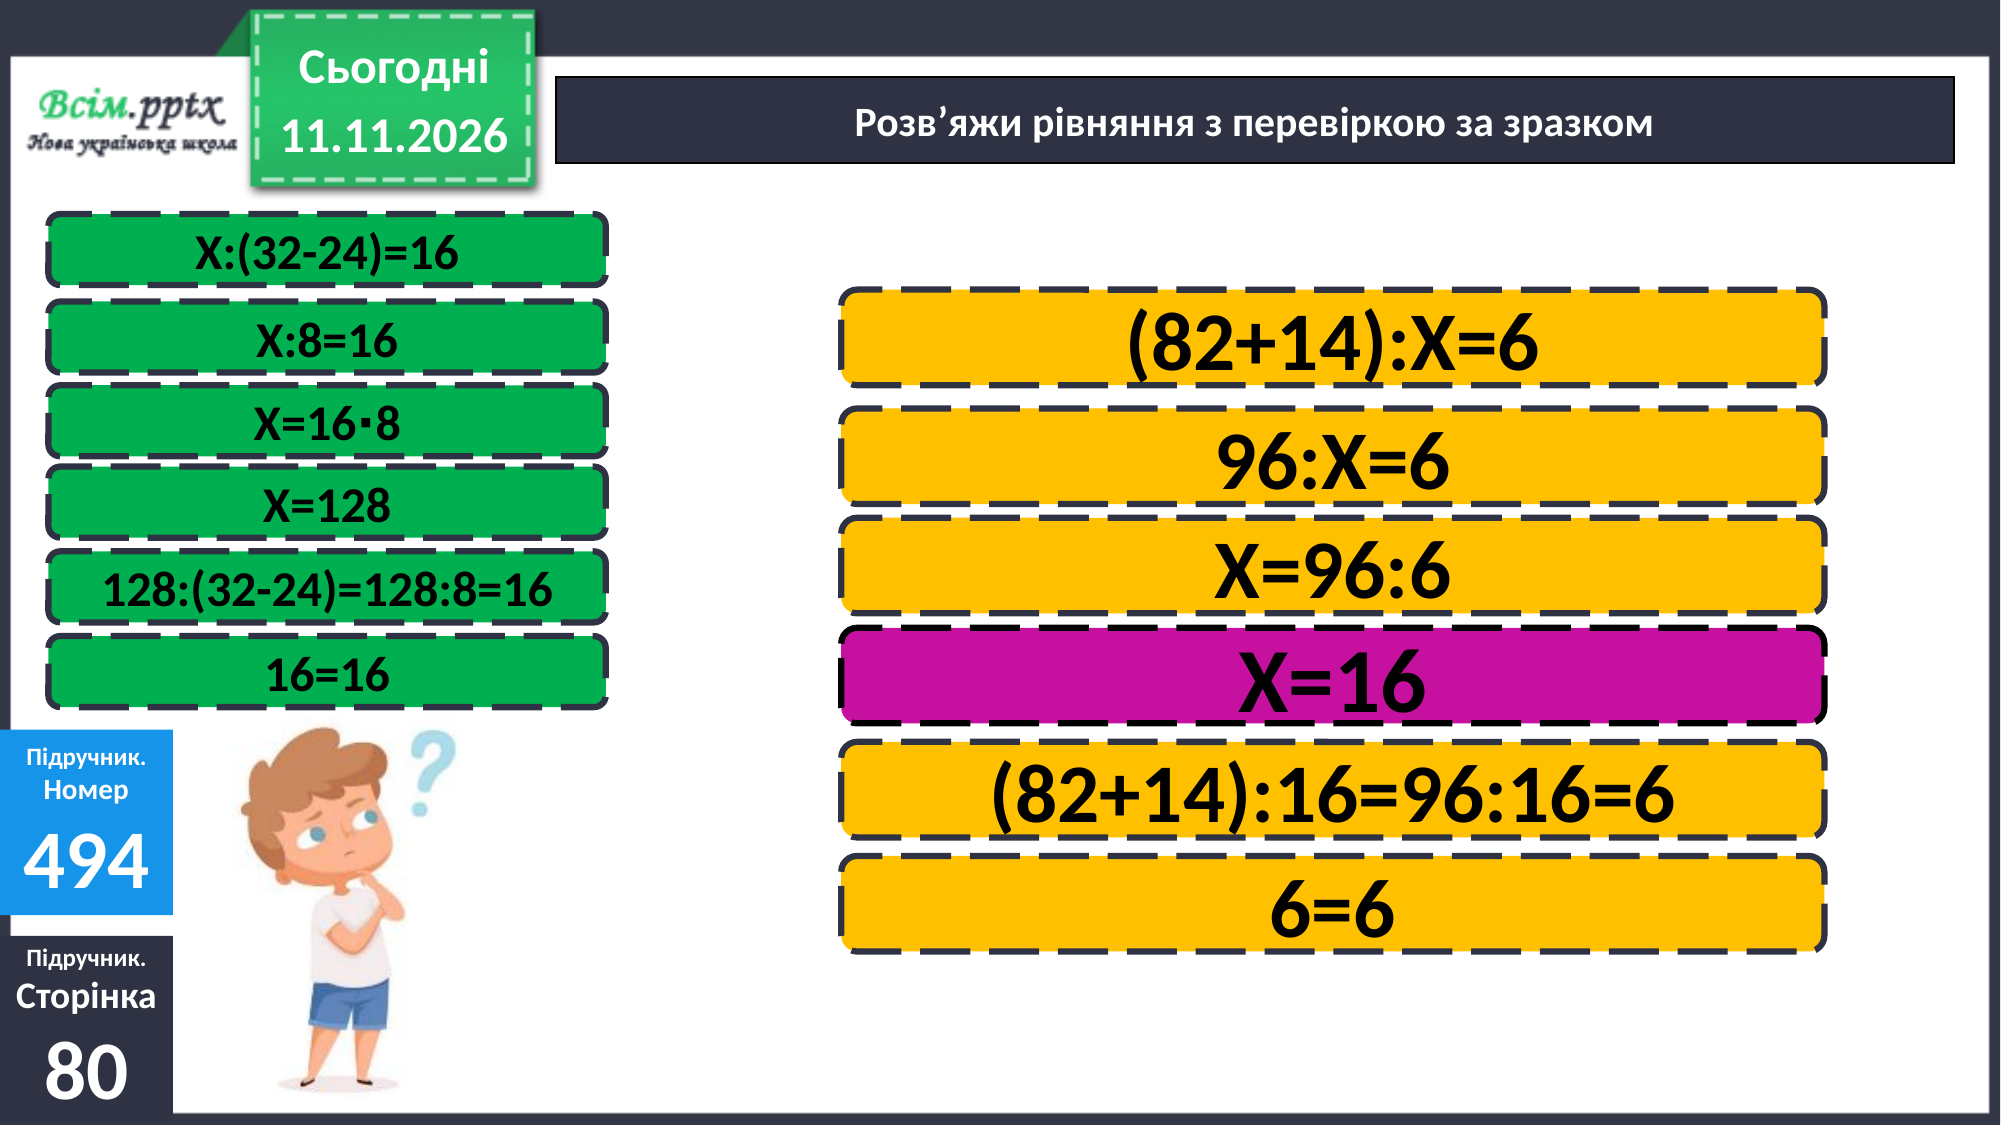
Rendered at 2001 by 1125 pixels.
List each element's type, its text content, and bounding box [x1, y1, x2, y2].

text_box (82+14):16=96:16=6 [840, 740, 1826, 839]
text_box Підручник. Номер 494 [0, 729, 153, 916]
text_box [48, 214, 606, 708]
text_box Підручник. Сторінка 80 [0, 935, 174, 1122]
text_box Розв’яжи рівняння з перевіркою за зразком [555, 76, 1955, 164]
text_box (82+14):Х=6 [840, 288, 1826, 387]
text_box X=16 [840, 626, 1826, 725]
picture [0, 0, 2001, 1125]
text_box 6=6 [840, 854, 1826, 953]
text_box Х=96:6 [840, 516, 1826, 615]
text_box 12.04.2022 [263, 101, 524, 164]
text_box Сьогодні [284, 26, 535, 101]
text_box 96:Х=6 [840, 407, 1826, 506]
